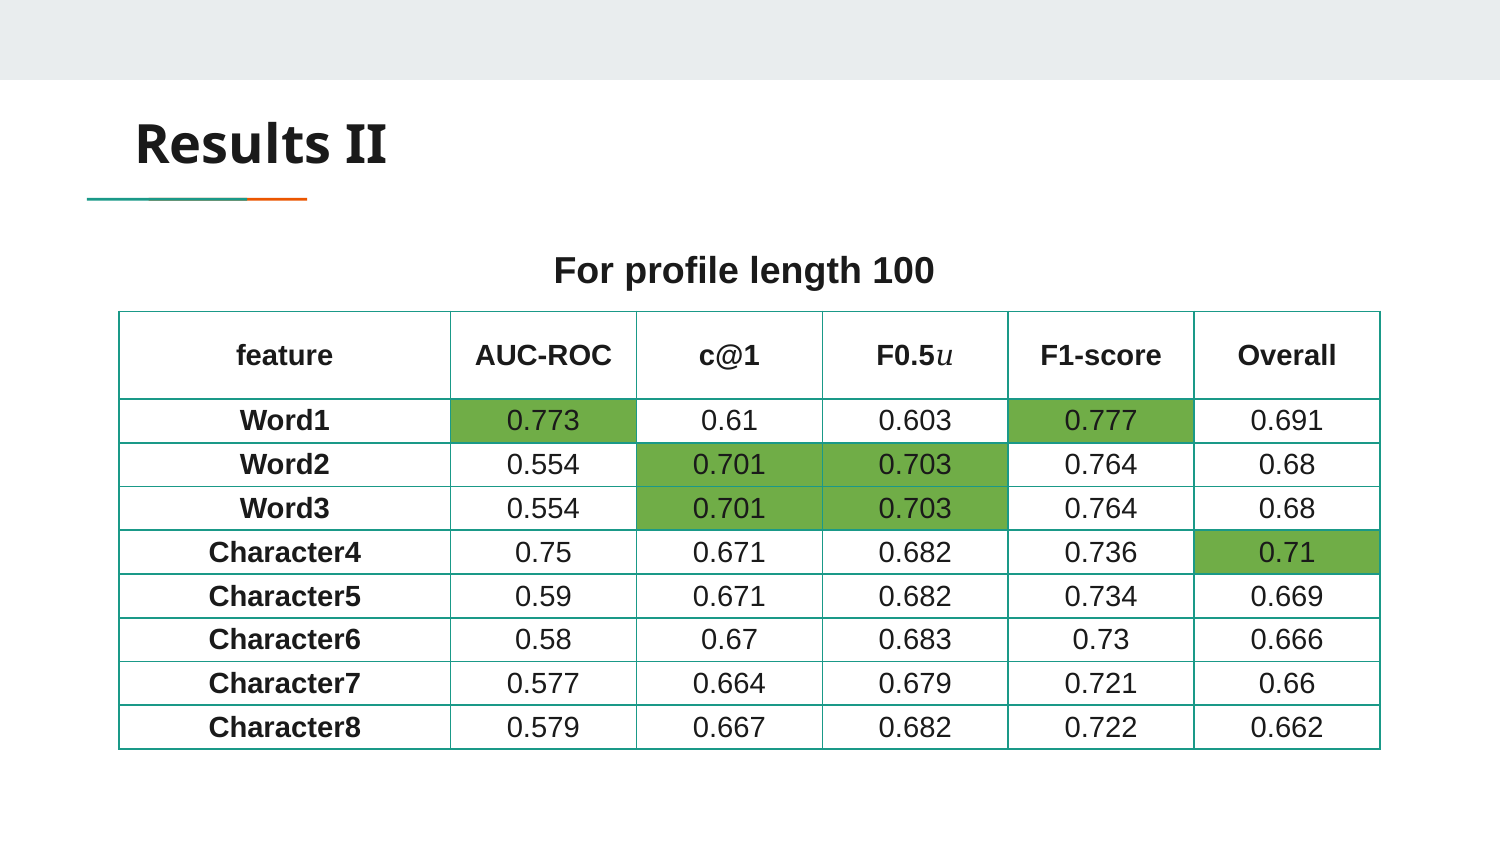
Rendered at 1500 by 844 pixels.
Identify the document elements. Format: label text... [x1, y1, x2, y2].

table_cell 0.664 [637, 662, 822, 704]
table_cell 0.679 [823, 662, 1007, 704]
table_cell 0.682 [823, 575, 1007, 617]
table_cell Word1 [120, 400, 450, 442]
table_cell 0.662 [1195, 706, 1379, 748]
table_cell 0.666 [1195, 619, 1379, 661]
table_cell 0.75 [451, 531, 636, 573]
table_header F0.5𝑢 [823, 312, 1007, 398]
table_cell Character7 [120, 662, 450, 704]
table_cell 0.671 [637, 531, 822, 573]
table_cell 0.734 [1009, 575, 1193, 617]
table_cell 0.682 [823, 706, 1007, 748]
table_cell 0.66 [1195, 662, 1379, 704]
table_cell 0.58 [451, 619, 636, 661]
table_cell 0.669 [1195, 575, 1379, 617]
table_cell 0.722 [1009, 706, 1193, 748]
table_cell 0.691 [1195, 400, 1379, 442]
table_cell 0.554 [451, 487, 636, 529]
table_cell 0.71 [1195, 531, 1379, 573]
table_cell 0.59 [451, 575, 636, 617]
table_cell 0.667 [637, 706, 822, 748]
table_header F1-score [1009, 312, 1193, 398]
table_cell 0.683 [823, 619, 1007, 661]
table_cell 0.68 [1195, 444, 1379, 486]
table_header c@1 [637, 312, 822, 398]
table_cell 0.603 [823, 400, 1007, 442]
table_cell 0.764 [1009, 444, 1193, 486]
table_cell 0.579 [451, 706, 636, 748]
table_cell 0.61 [637, 400, 822, 442]
table_cell 0.682 [823, 531, 1007, 573]
table_cell 0.67 [637, 619, 822, 661]
table_cell 0.577 [451, 662, 636, 704]
table_cell Character5 [120, 575, 450, 617]
table_header Overall [1195, 312, 1379, 398]
title Results II [119, 94, 1381, 183]
table_cell 0.554 [451, 444, 636, 486]
table_cell 0.703 [823, 487, 1007, 529]
table_header AUC-ROC [451, 312, 636, 398]
table_cell 0.68 [1195, 487, 1379, 529]
table_cell 0.777 [1009, 400, 1193, 442]
table_cell 0.736 [1009, 531, 1193, 573]
list For profile length 100 [119, 224, 1381, 311]
table_cell 0.703 [823, 444, 1007, 486]
table_cell 0.73 [1009, 619, 1193, 661]
table_cell 0.701 [637, 487, 822, 529]
table_cell Character4 [120, 531, 450, 573]
table_cell 0.721 [1009, 662, 1193, 704]
table_cell Word2 [120, 444, 450, 486]
table_cell 0.671 [637, 575, 822, 617]
table_cell 0.764 [1009, 487, 1193, 529]
table_cell Character6 [120, 619, 450, 661]
table_cell Character8 [120, 706, 450, 748]
table_cell Word3 [120, 487, 450, 529]
table_cell 0.701 [637, 444, 822, 486]
table_cell 0.773 [451, 400, 636, 442]
table_header feature [120, 312, 450, 398]
